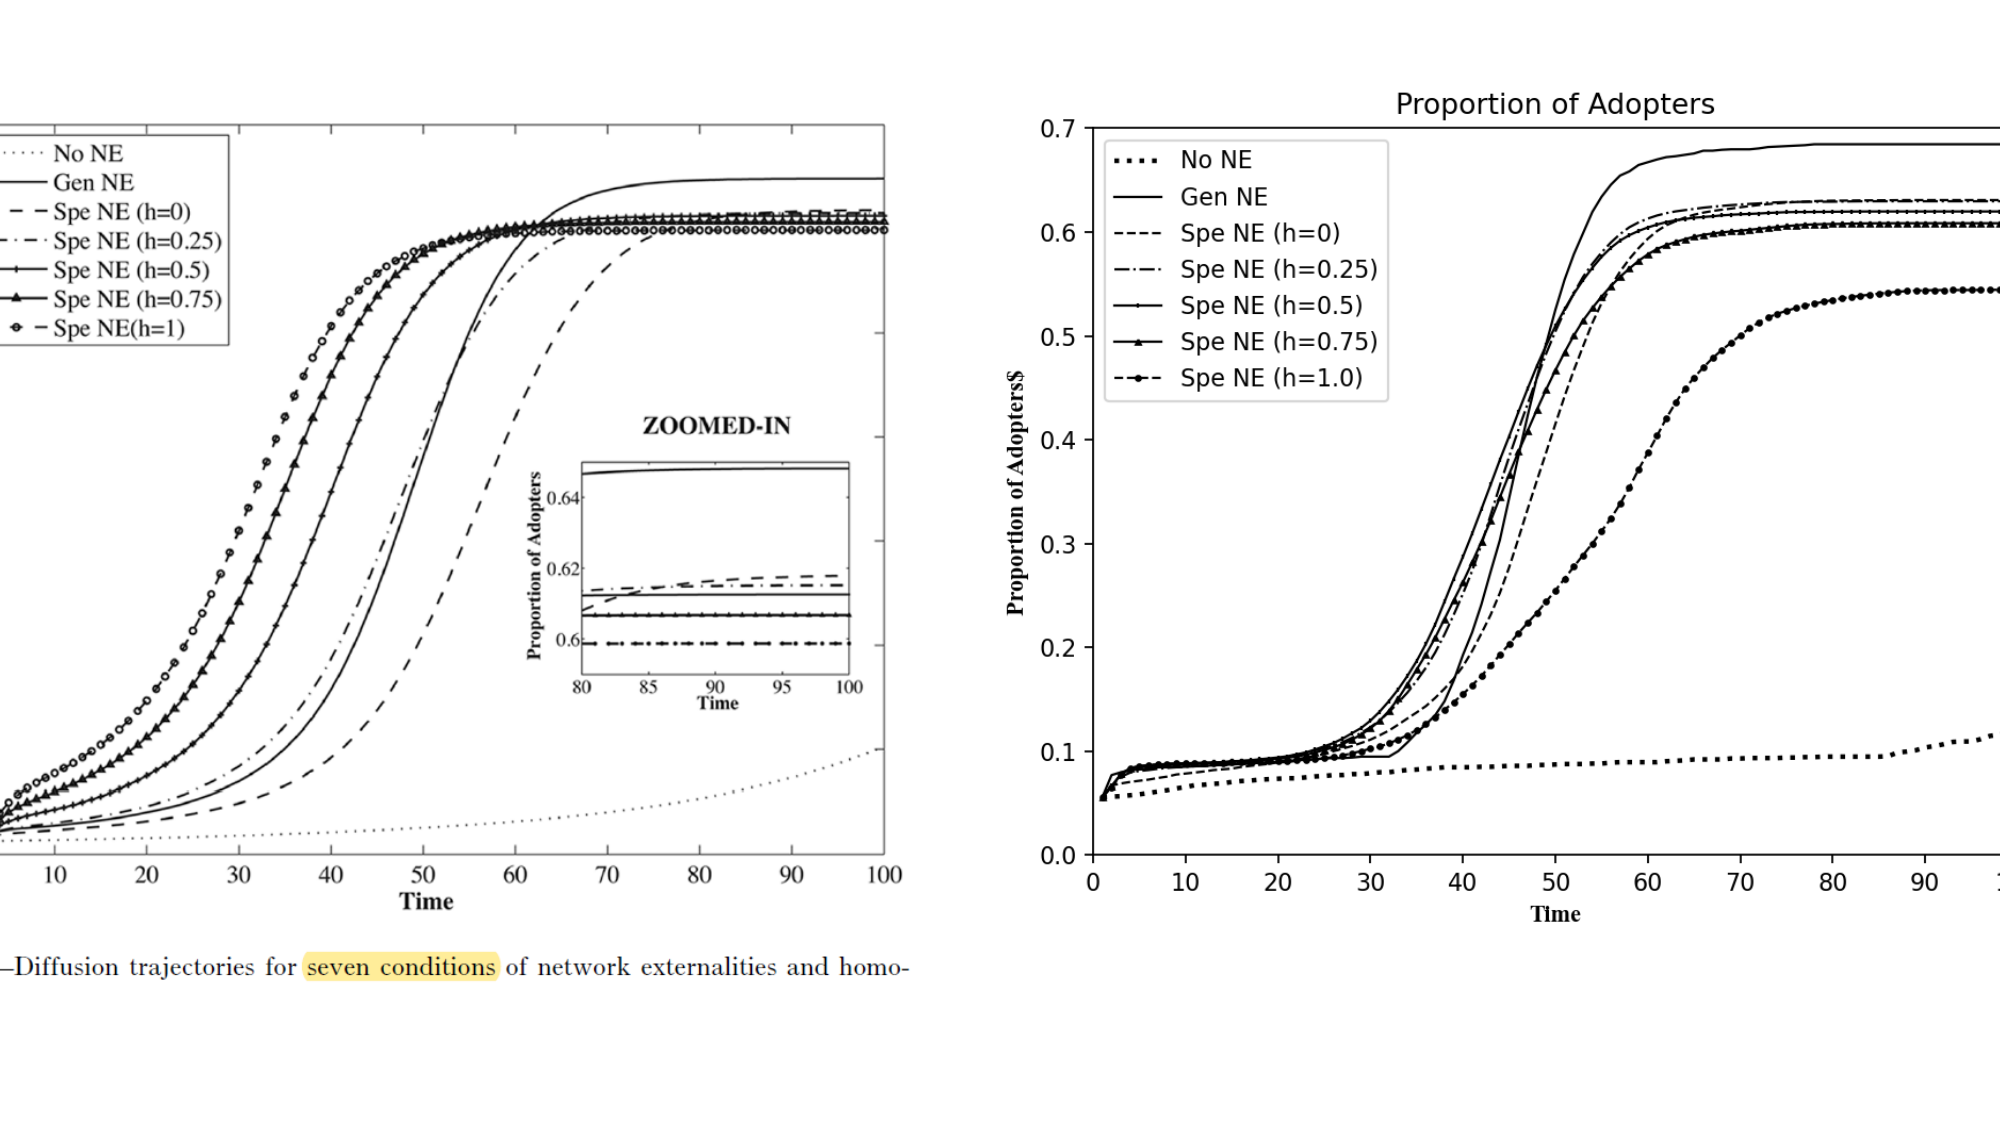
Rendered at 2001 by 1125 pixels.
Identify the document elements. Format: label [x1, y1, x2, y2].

picture [0, 15, 2000, 1026]
